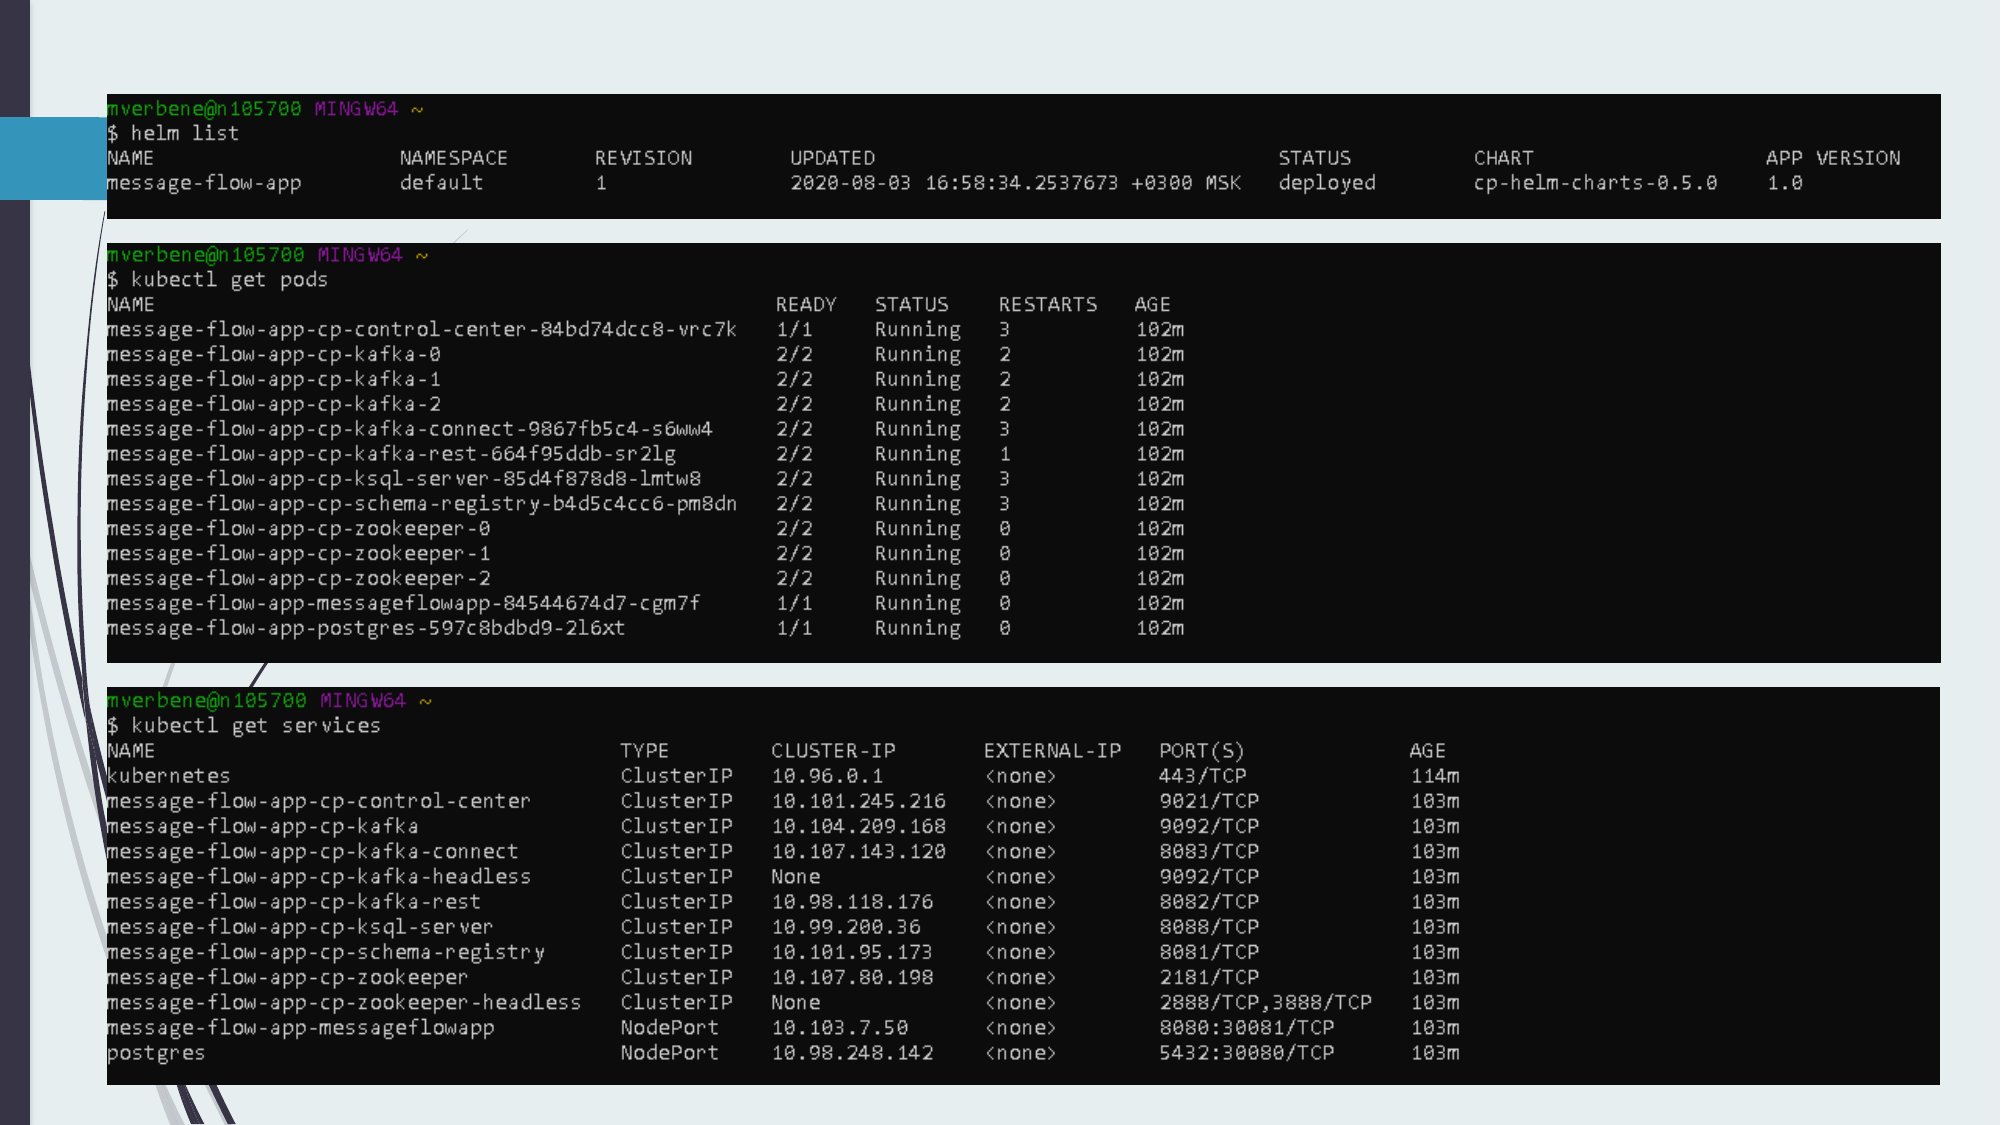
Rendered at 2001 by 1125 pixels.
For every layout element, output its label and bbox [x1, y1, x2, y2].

picture [107, 94, 1941, 219]
picture [106, 687, 1941, 1085]
picture [106, 243, 1941, 663]
